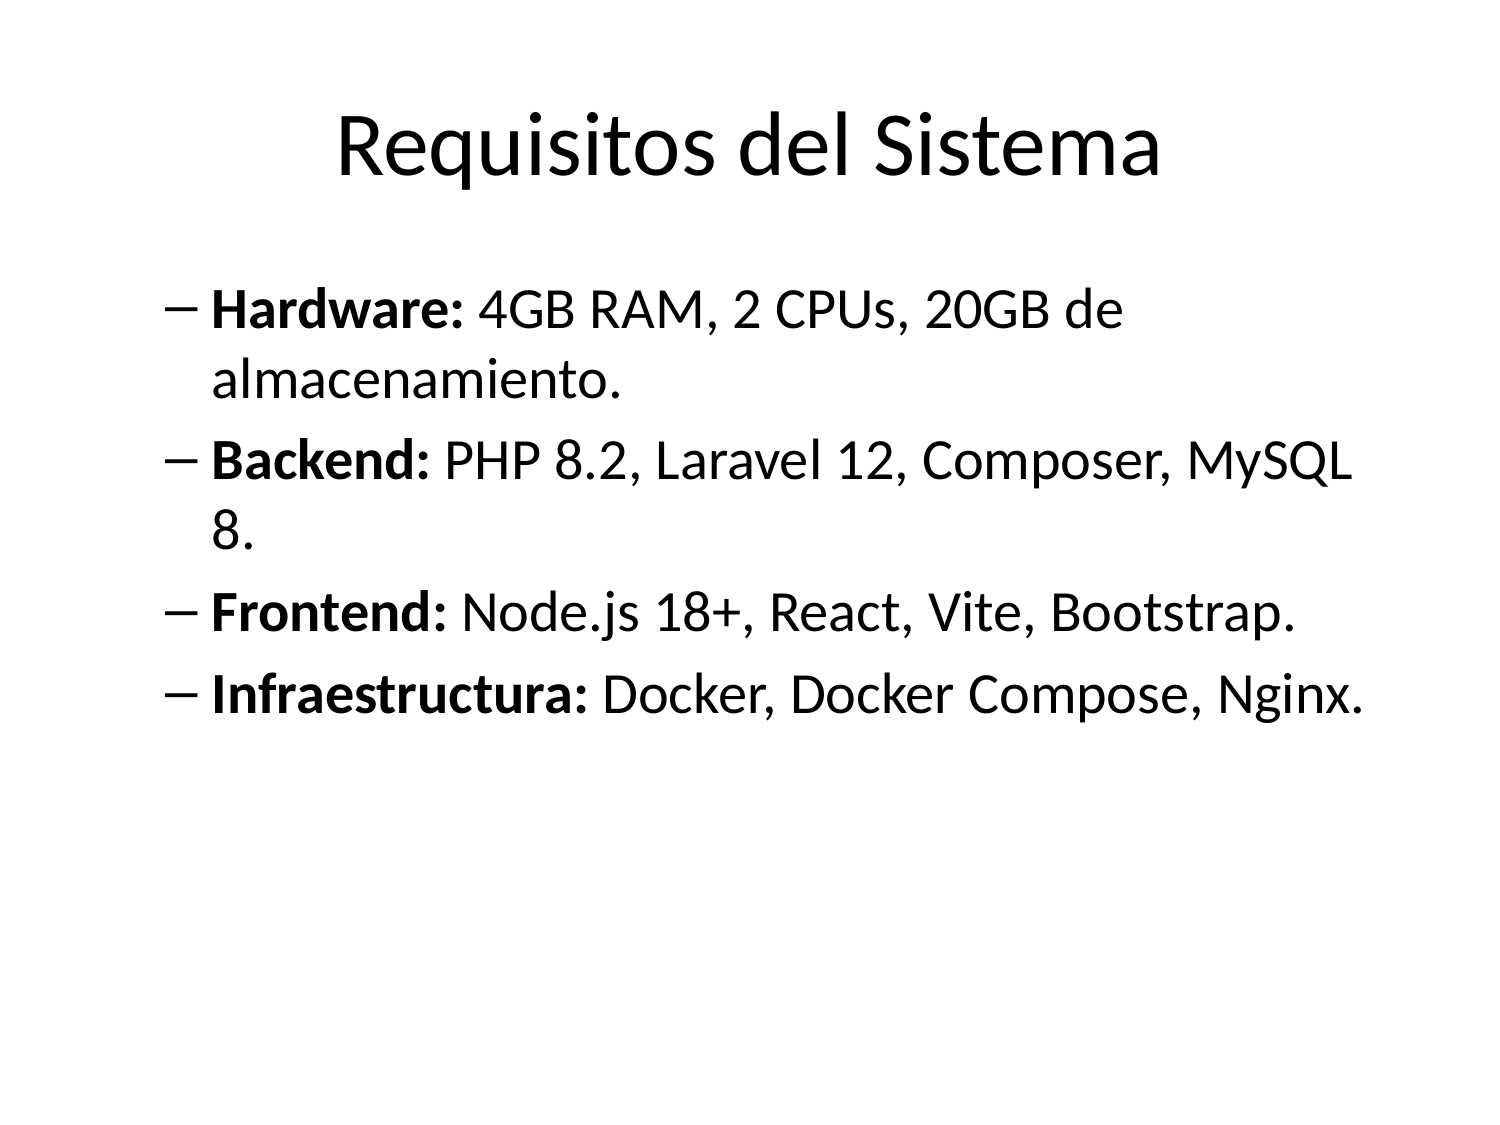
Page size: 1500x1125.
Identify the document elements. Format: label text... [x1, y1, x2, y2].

list Hardware: 4GB RAM, 2 CPUs, 20GB de almacenamiento. Backend: PHP 8.2, Laravel 12, Composer, MySQL 8. Frontend: Node.js 18+, React, Vite, Bootstrap. Infraestructura: Docker, Docker Compose, Nginx. [75, 262, 1425, 1005]
title Requisitos del Sistema [75, 45, 1425, 233]
